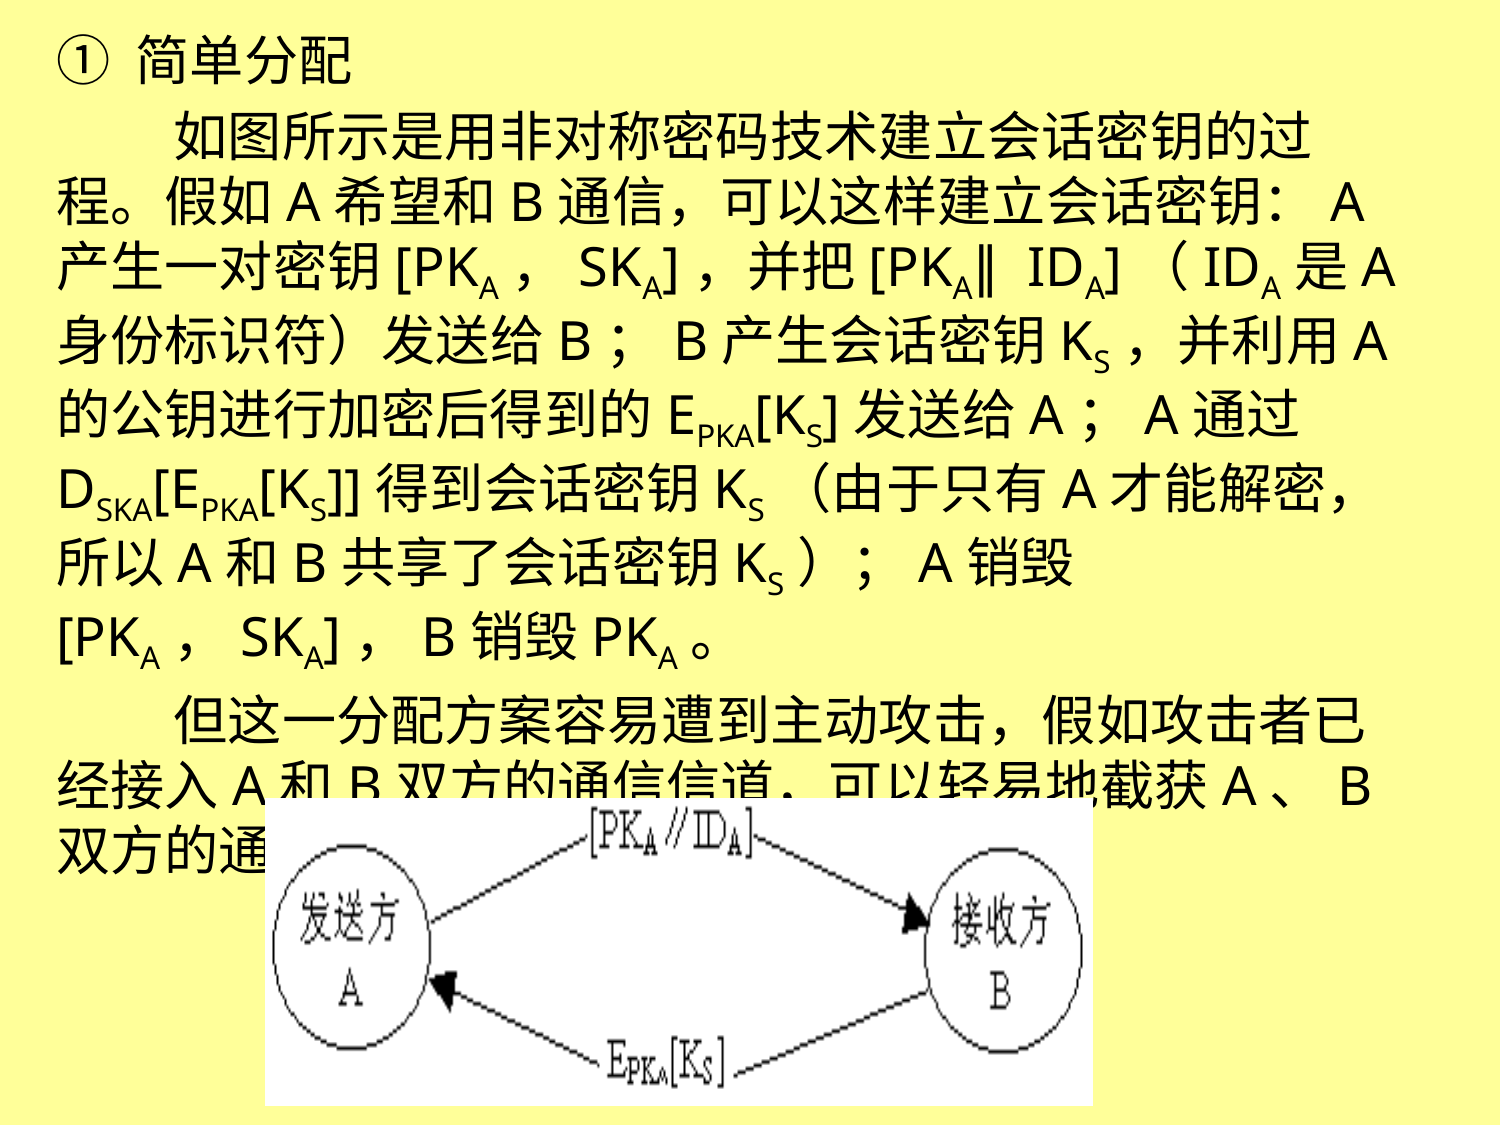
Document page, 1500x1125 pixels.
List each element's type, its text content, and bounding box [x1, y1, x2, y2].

list ① 简单分配 如图所示是用非对称密码技术建立会话密钥的过程。假如A希望和B通信，可以这样建立会话密钥：A产生一对密钥[PKA，SKA]，并把[PKA∥IDA]（IDA是A身份标识符）发送给B；B产生会话密钥KS，并利用A的公钥进行加密后得到的EPKA[KS]发送给A；A通过DSKA[EPKA[KS]]得到会话密钥KS（由于只有A才能解密，所以A和B共享了会话密钥KS）；A销毁[PKA，SKA]，B销毁PKA。 但这一分配方案容易遭到主动攻击，假如攻击者已经接入A和B双方的通信信道，可以轻易地截获A、B双方的通信。 [41, 19, 1429, 716]
picture [265, 798, 1093, 1107]
